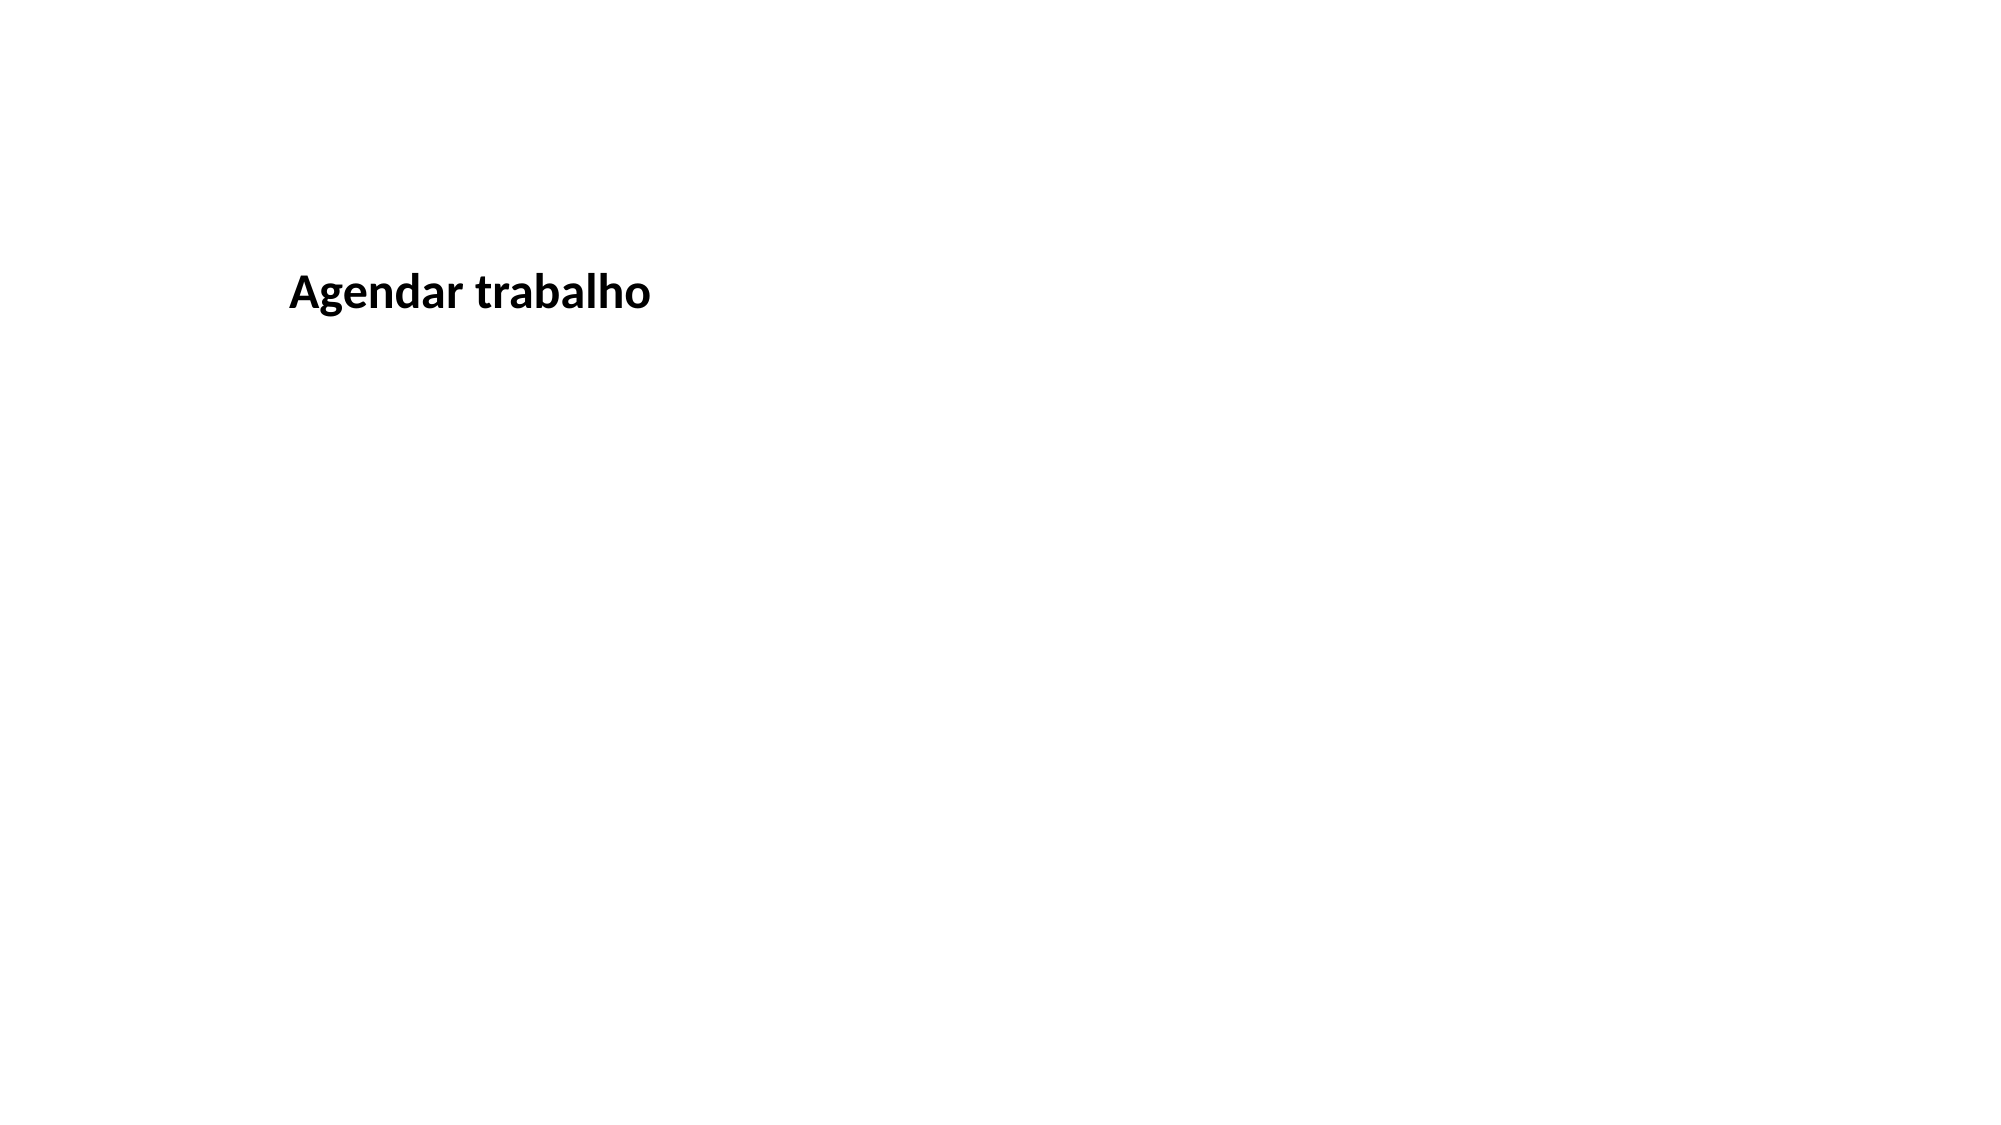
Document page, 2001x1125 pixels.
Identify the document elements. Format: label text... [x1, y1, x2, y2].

text_box Agendar trabalho [274, 250, 716, 326]
